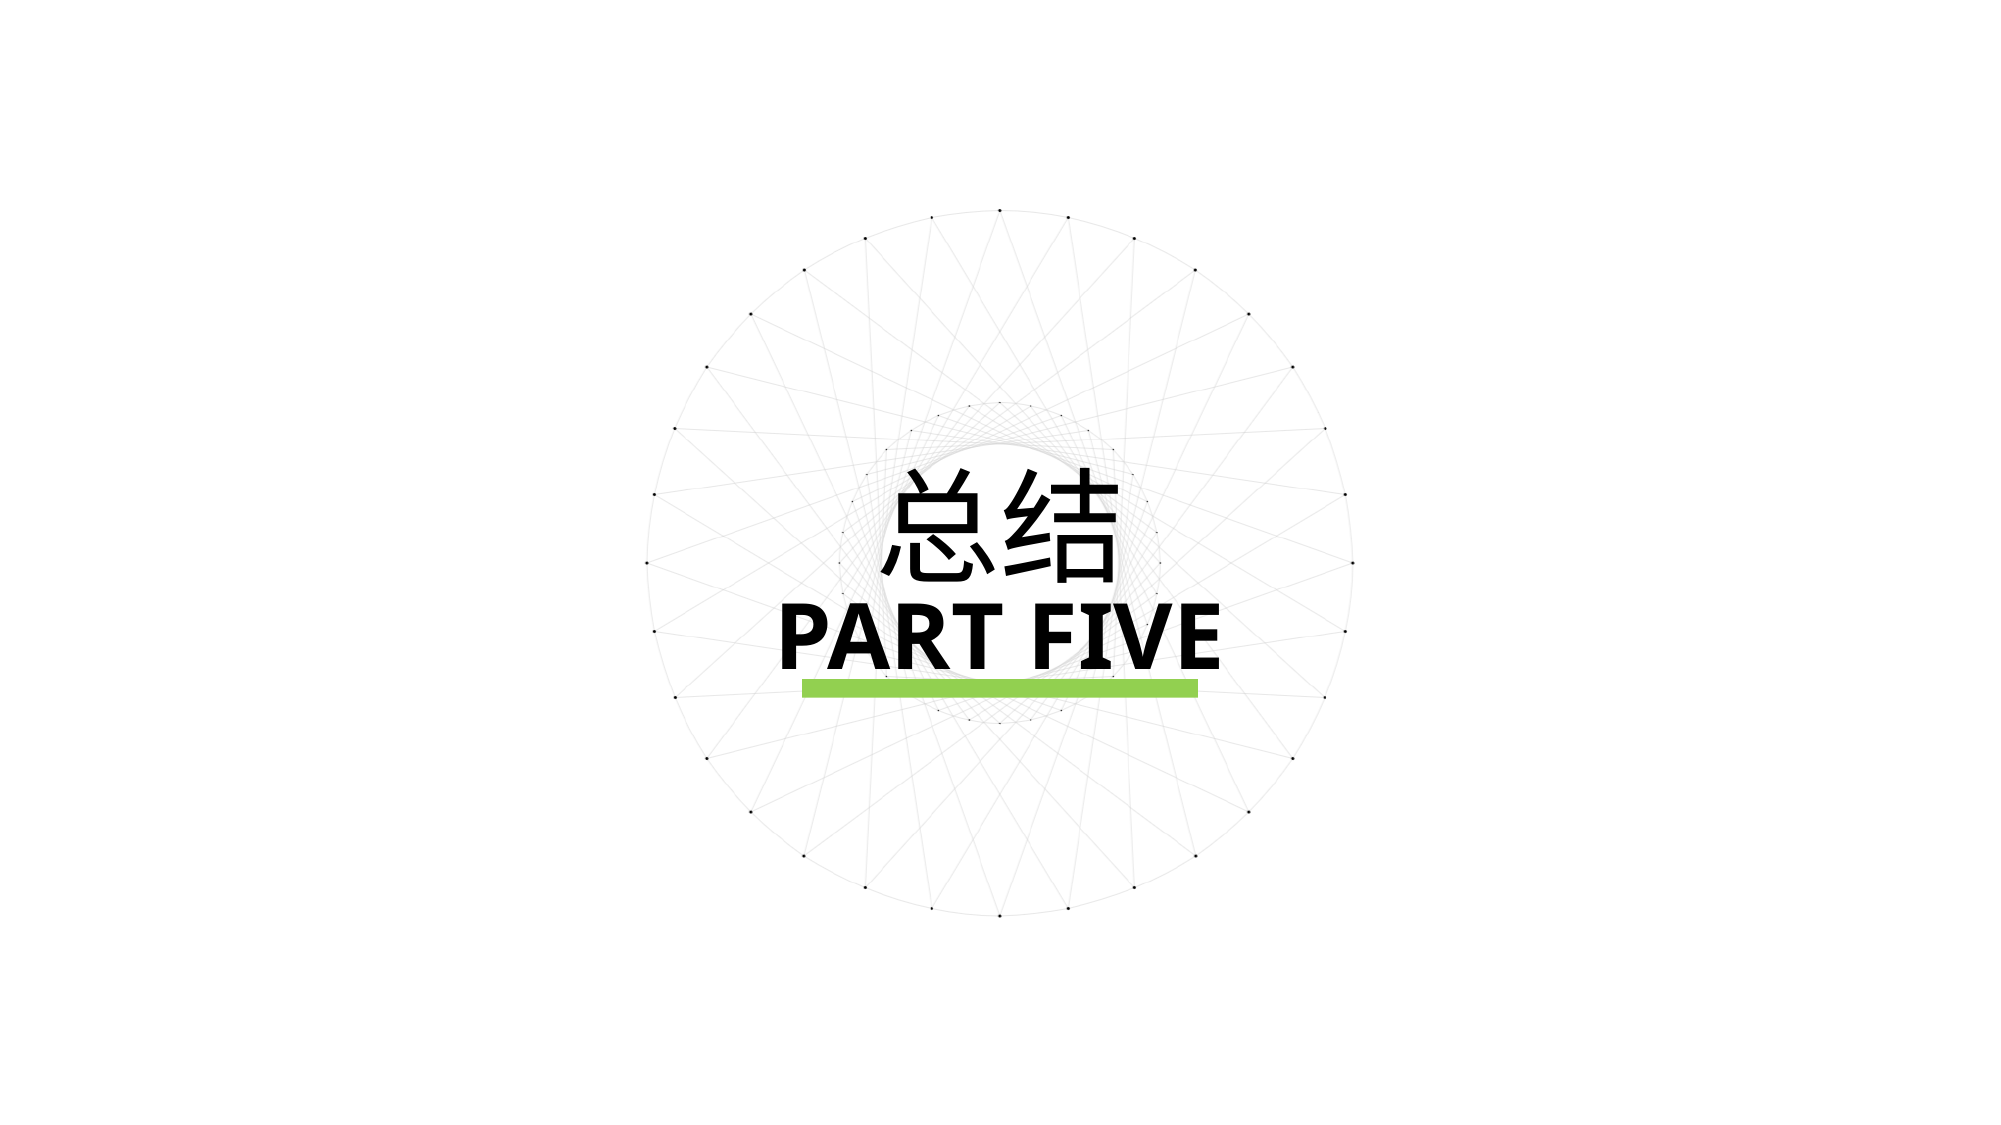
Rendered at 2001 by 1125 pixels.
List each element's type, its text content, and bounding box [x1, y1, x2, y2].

text_box PART FIVE [704, 607, 1296, 696]
text_box [801, 678, 1199, 699]
picture [676, 193, 1335, 396]
text_box 总结 [645, 396, 1355, 607]
picture [636, 445, 1375, 932]
